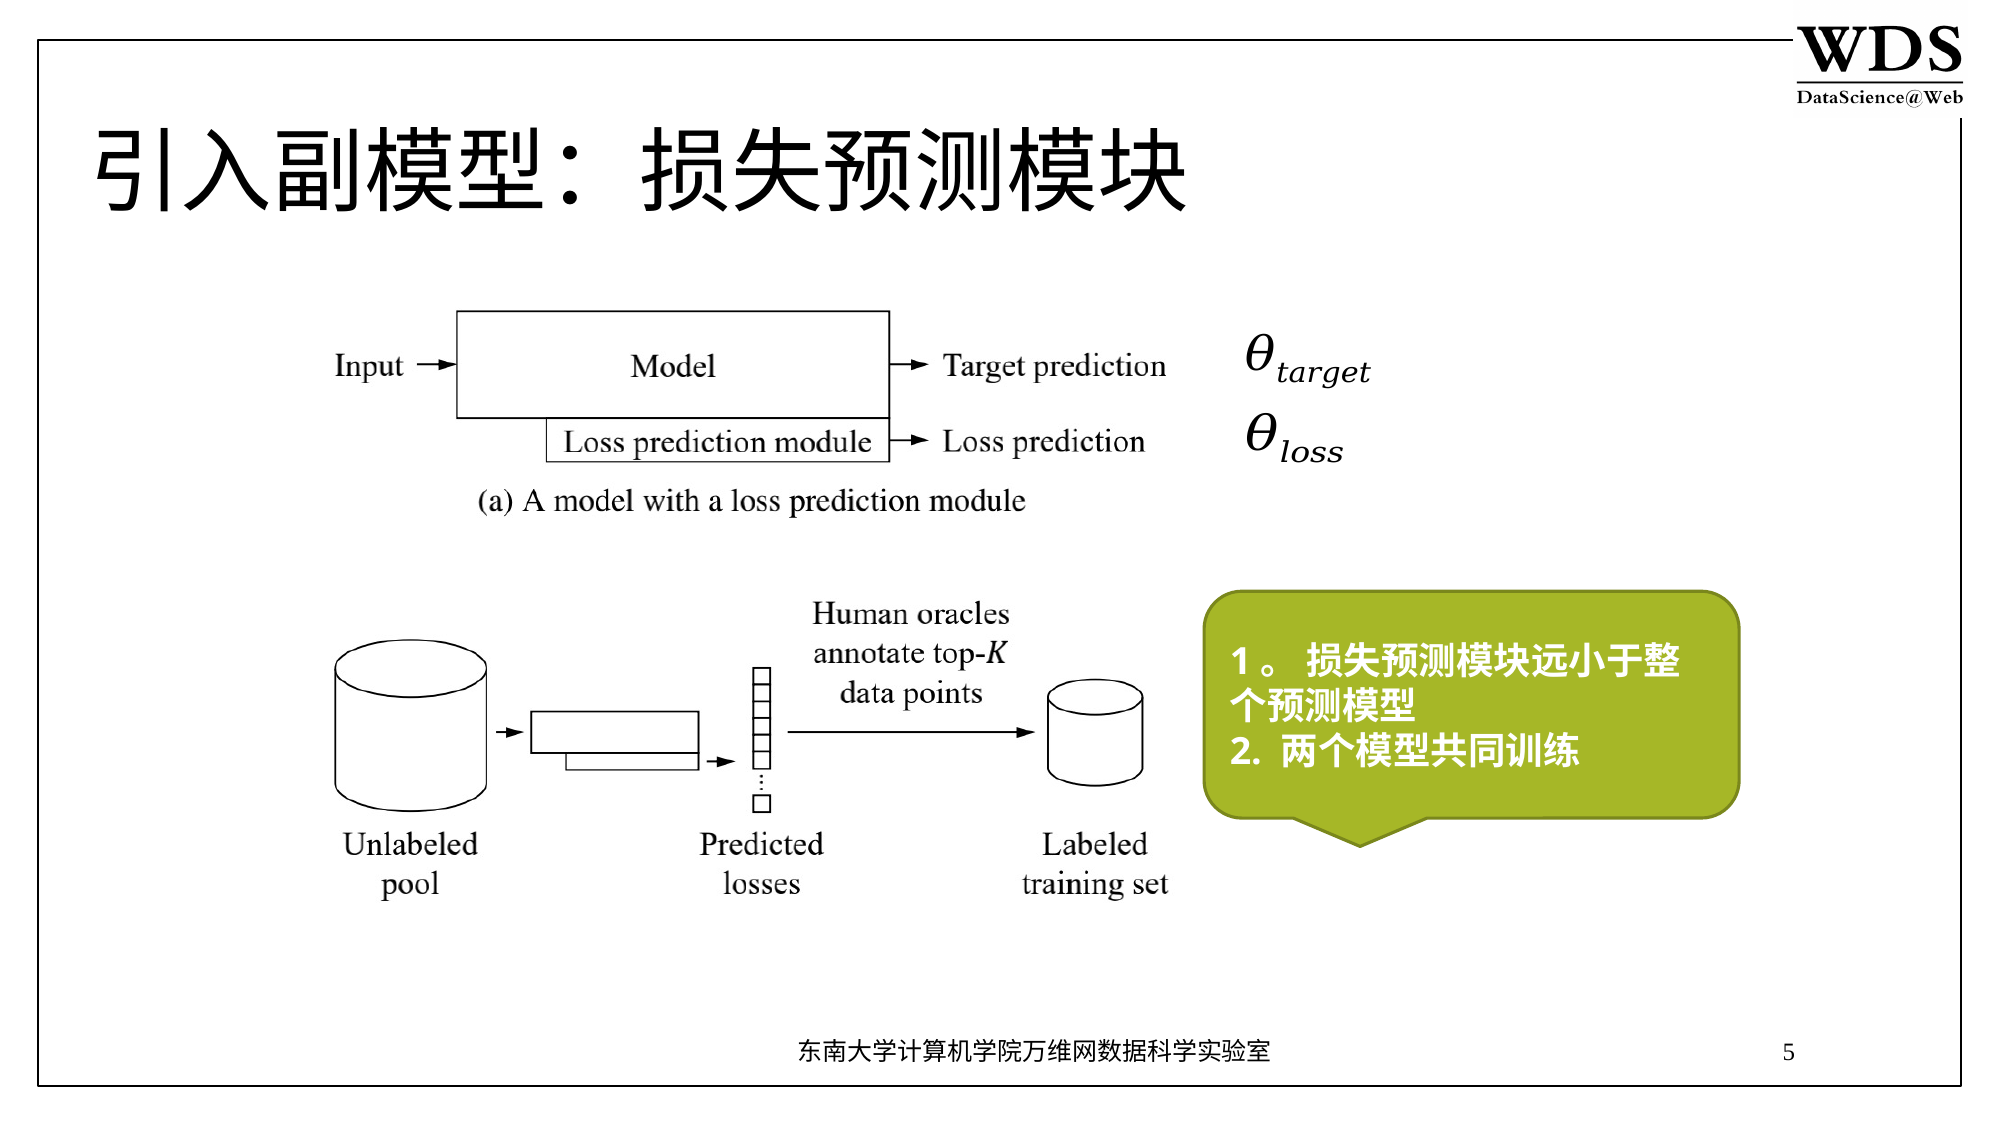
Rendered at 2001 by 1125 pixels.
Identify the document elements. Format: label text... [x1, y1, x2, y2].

slide_number 5 [1530, 1020, 1811, 1081]
footer 东南大学计算机学院万维网数据科学实验室 [647, 1020, 1422, 1081]
picture [1793, 0, 1968, 118]
picture [287, 263, 1205, 919]
title 引入副模型：损失预测模块 [74, 64, 1695, 287]
text_box 1。 损失预测模块远小于整个预测模型 2. 两个模型共同训练 [1211, 589, 1741, 848]
